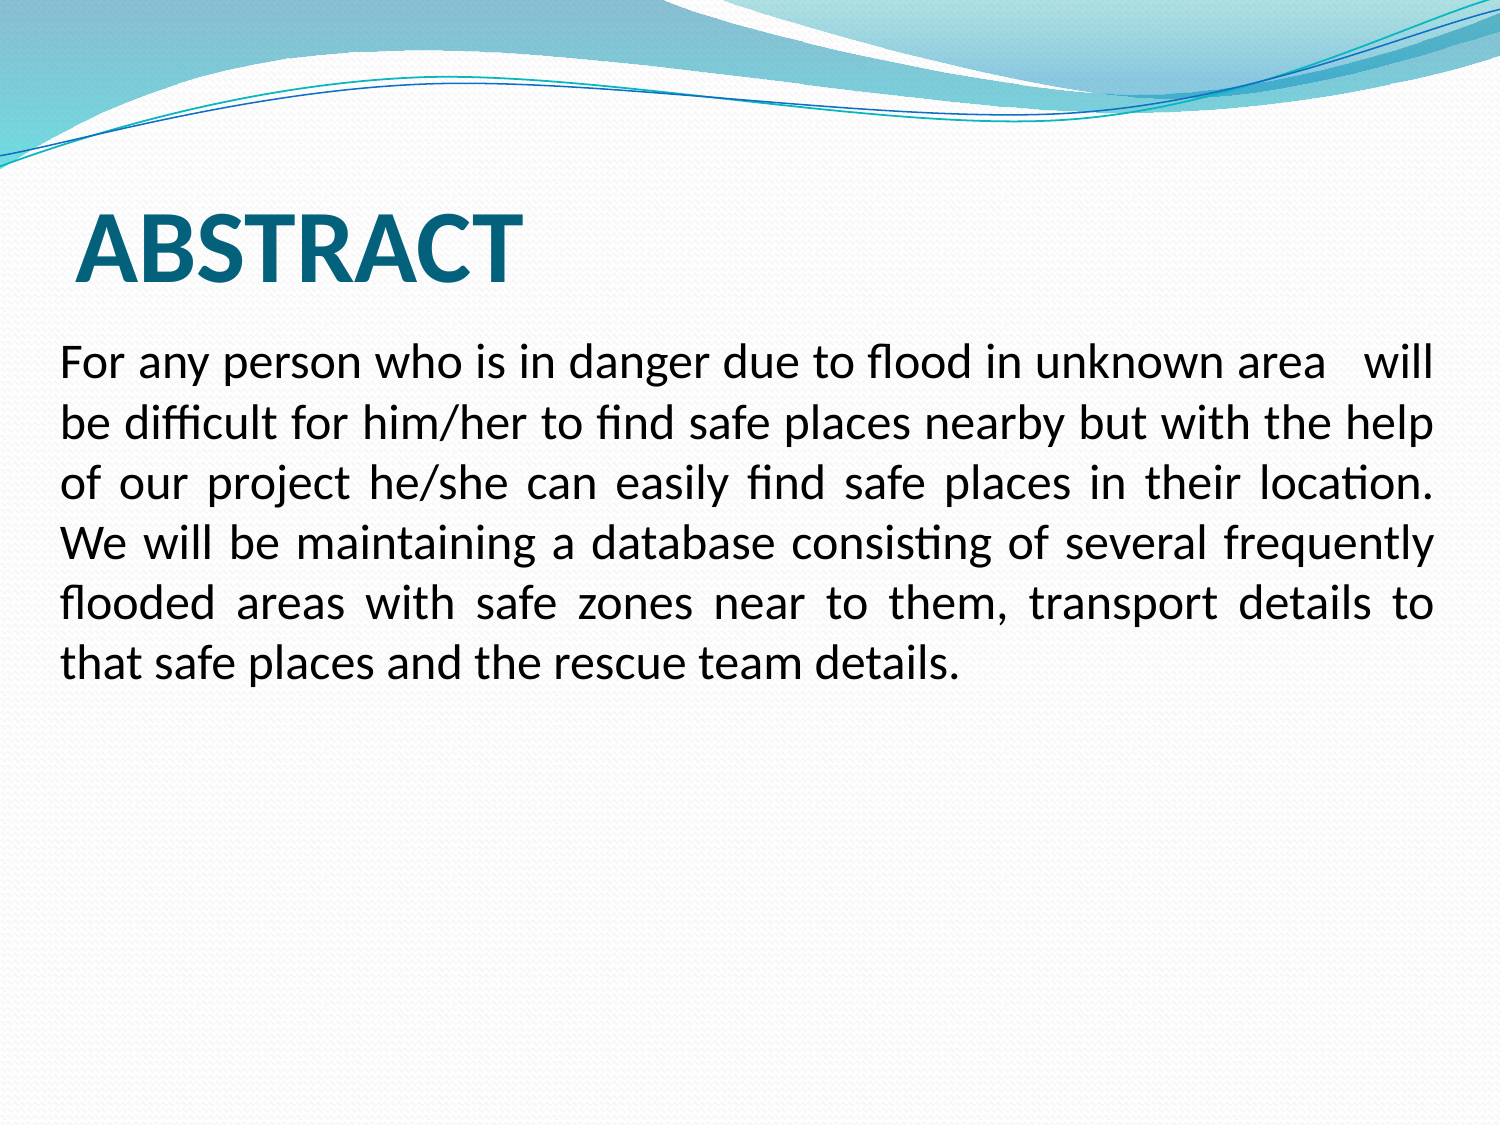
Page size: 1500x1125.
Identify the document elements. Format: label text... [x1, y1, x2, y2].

list For any person who is in danger due to flood in unknown area will be difficult for him/her to find safe places nearby but with the help of our project he/she can easily find safe places in their location. We will be maintaining a database consisting of several frequently flooded areas with safe zones near to them, transport details to that safe places and the rescue team details. [0, 317, 1450, 1038]
title ABSTRACT [75, 115, 1425, 303]
